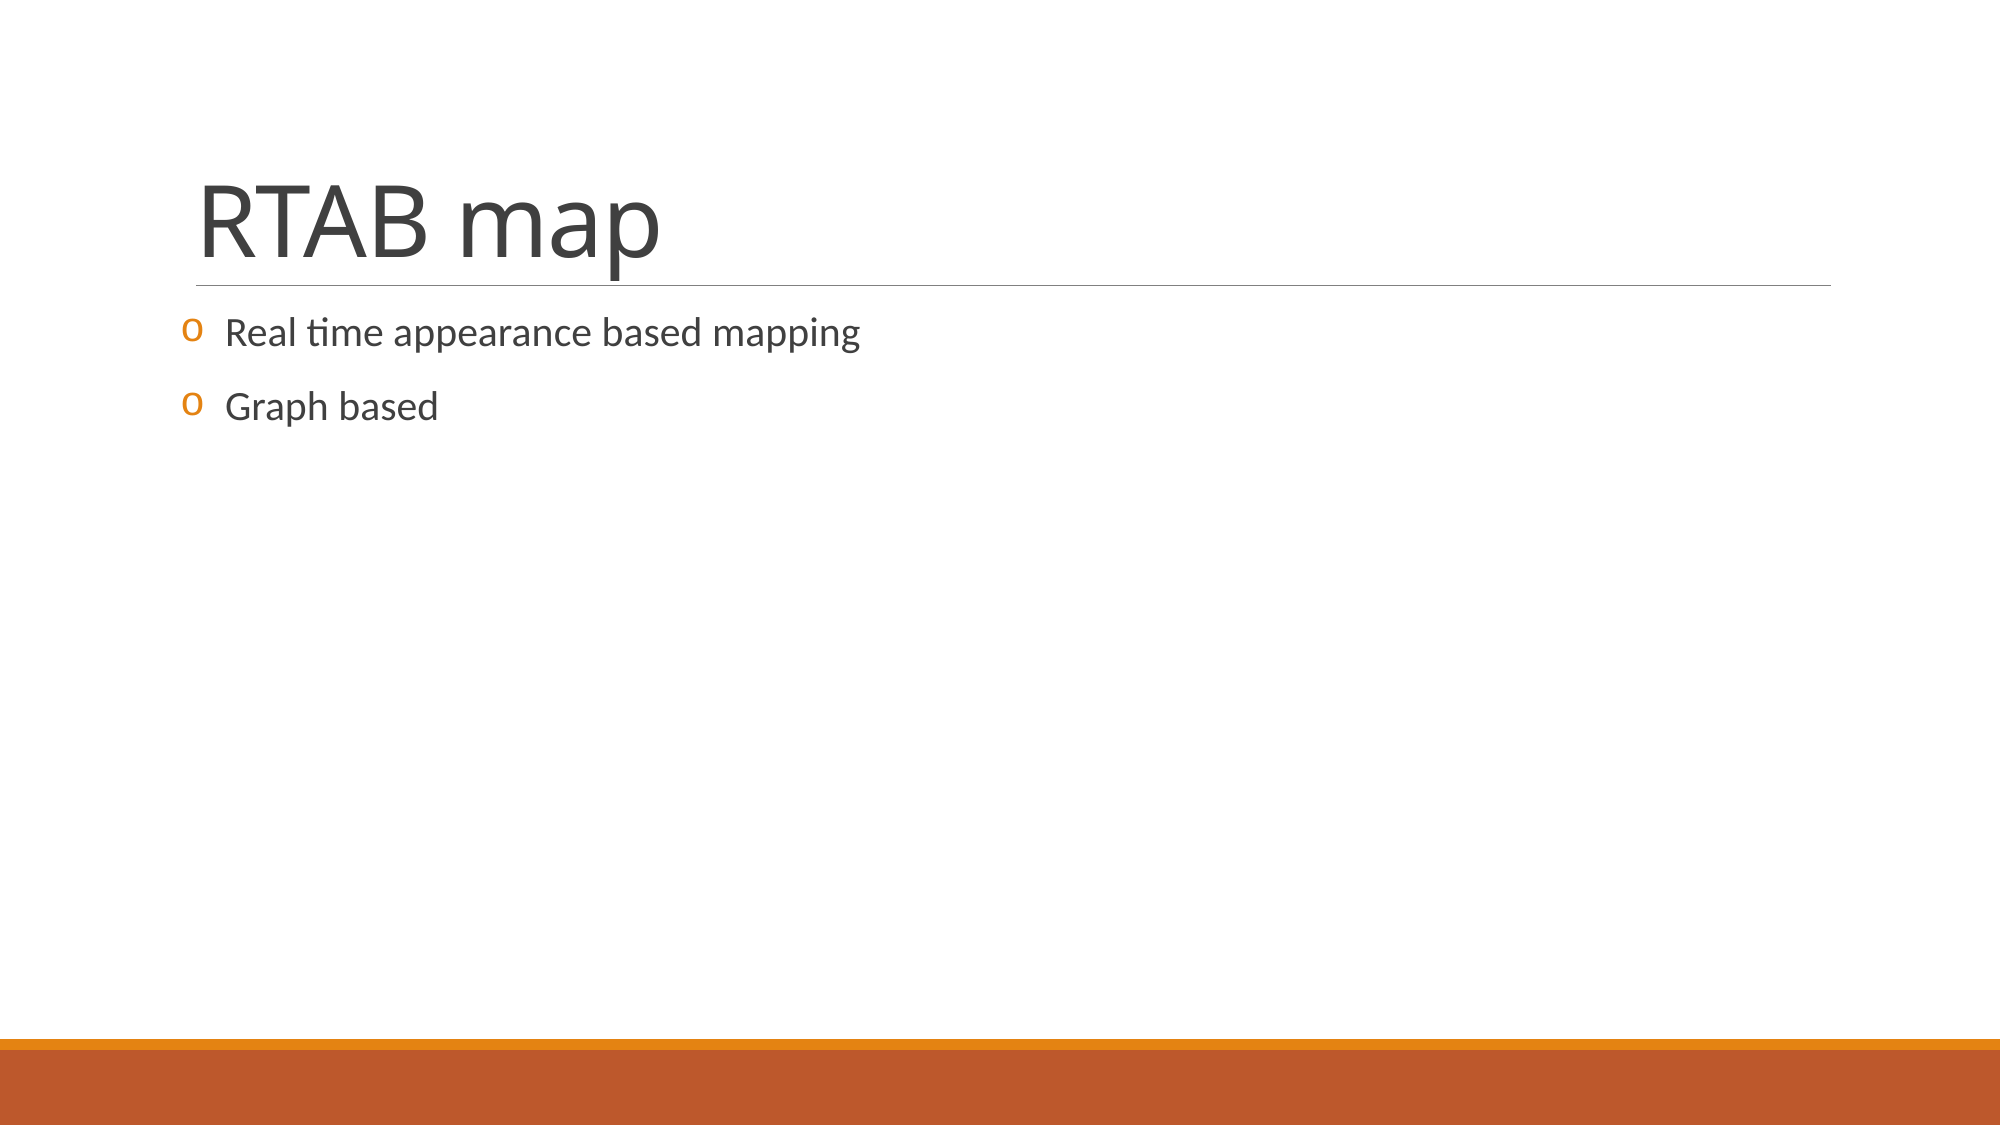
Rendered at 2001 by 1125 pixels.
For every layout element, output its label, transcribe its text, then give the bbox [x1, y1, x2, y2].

title RTAB map [180, 47, 1830, 285]
list Real time appearance based mapping Graph based [180, 302, 1830, 963]
